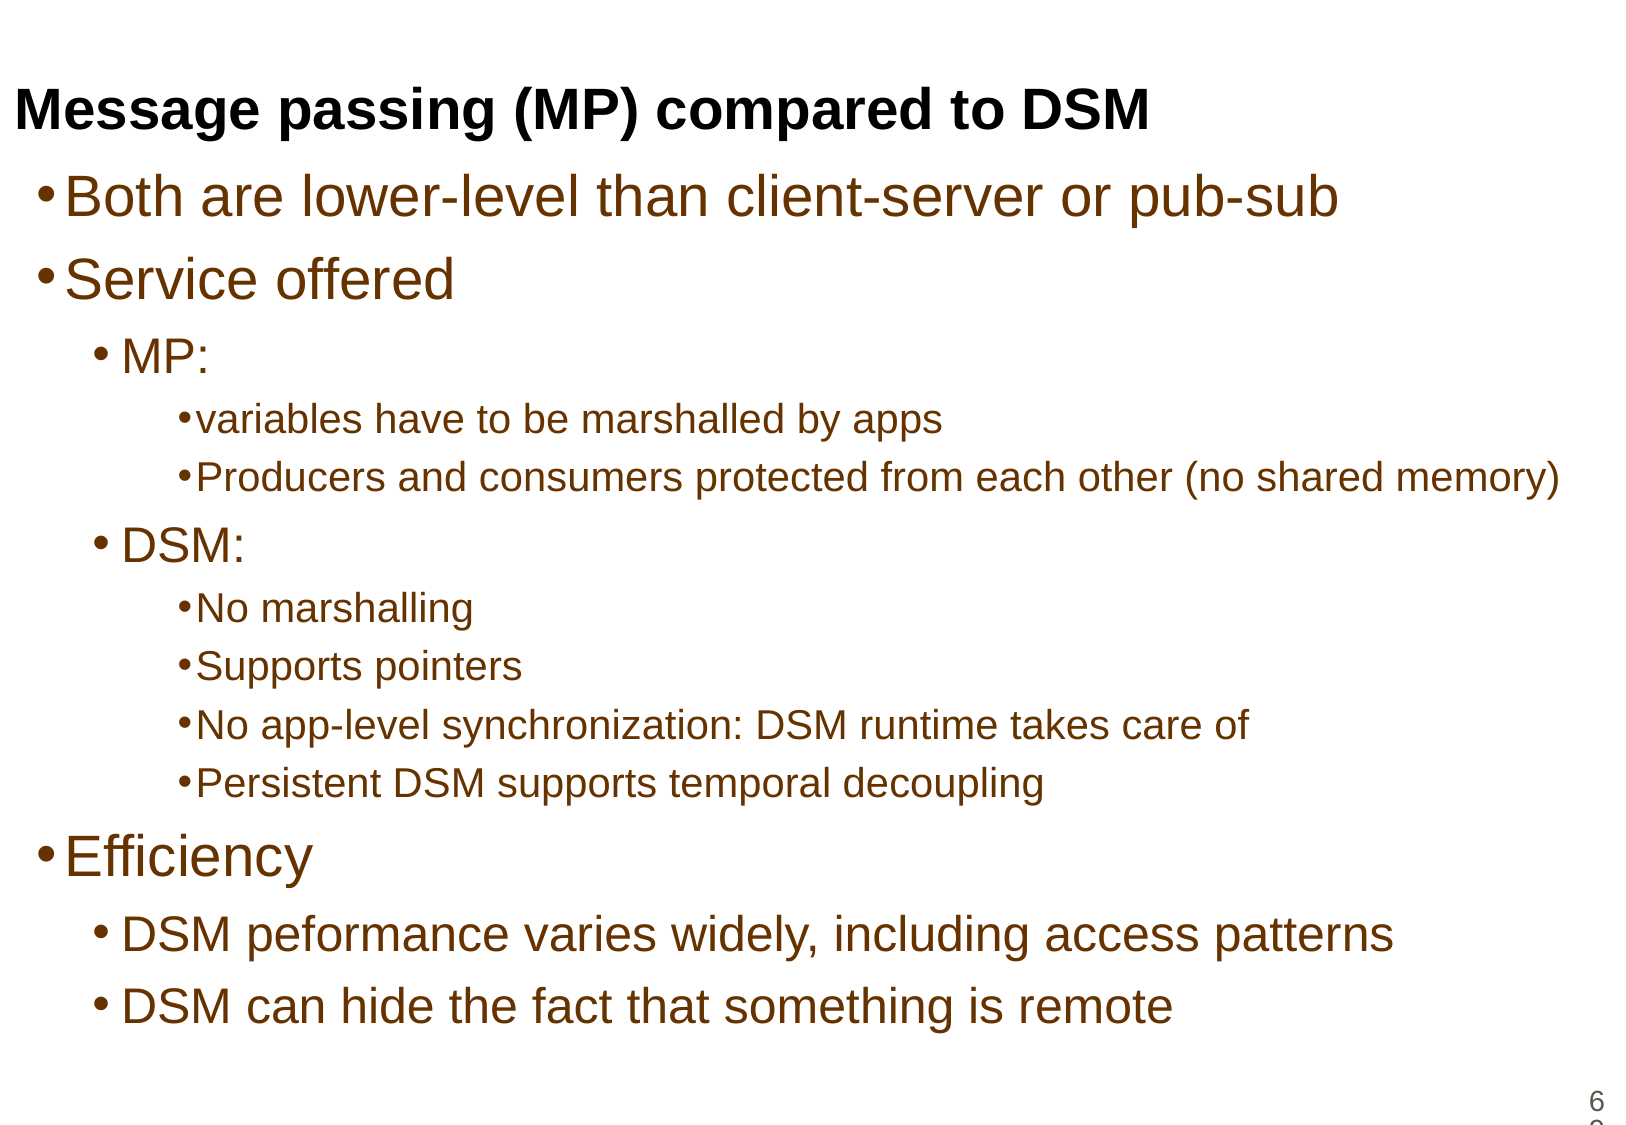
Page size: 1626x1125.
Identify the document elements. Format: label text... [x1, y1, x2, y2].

list Both are lower-level than client-server or pub-sub Service offered MP: variables have to be marshalled by apps Producers and consumers protected from each other (no shared memory) DSM: No marshalling Supports pointers No app-level synchronization: DSM runtime takes care of Persistent DSM supports temporal decoupling Efficiency DSM peformance varies widely, including access patterns DSM can hide the fact that something is remote [0, 149, 1625, 1076]
slide_number 69 [1573, 1074, 1625, 1125]
title Message passing (MP) compared to DSM [0, 0, 1625, 149]
